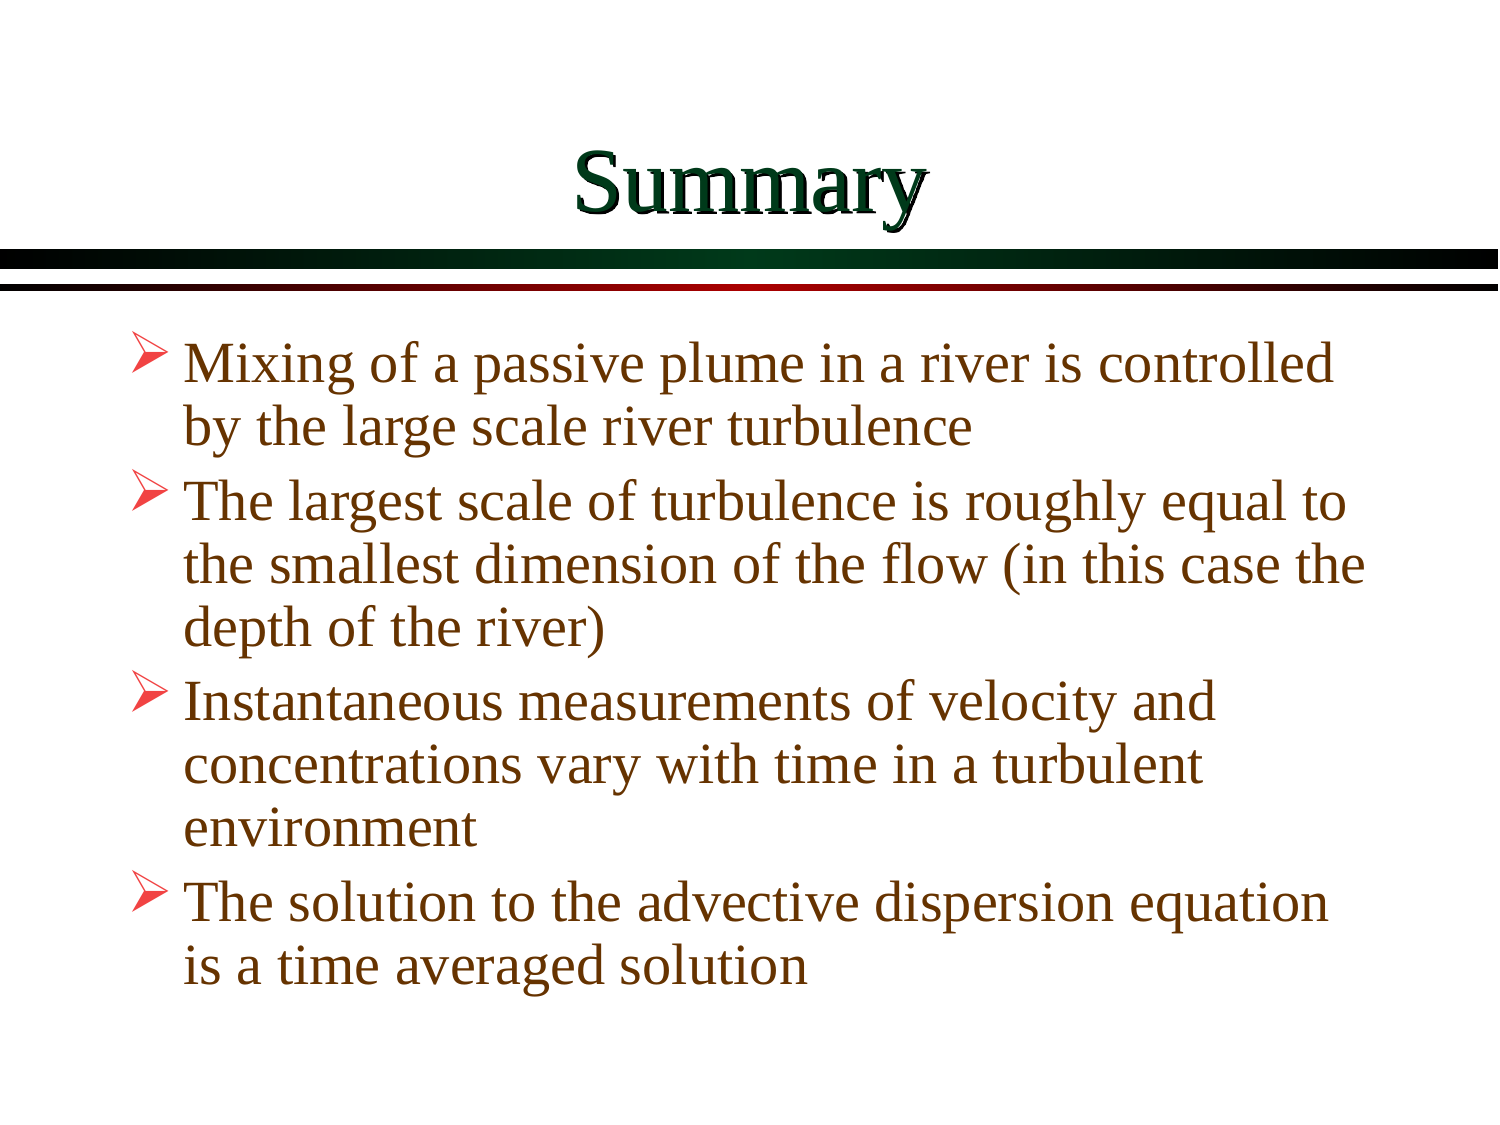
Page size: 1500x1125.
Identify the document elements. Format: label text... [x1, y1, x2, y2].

title Summary [112, 49, 1388, 238]
list Mixing of a passive plume in a river is controlled by the large scale river turbulence The largest scale of turbulence is roughly equal to the smallest dimension of the flow (in this case the depth of the river) Instantaneous measurements of velocity and concentrations vary with time in a turbulent environment The solution to the advective dispersion equation is a time averaged solution [112, 324, 1388, 1001]
